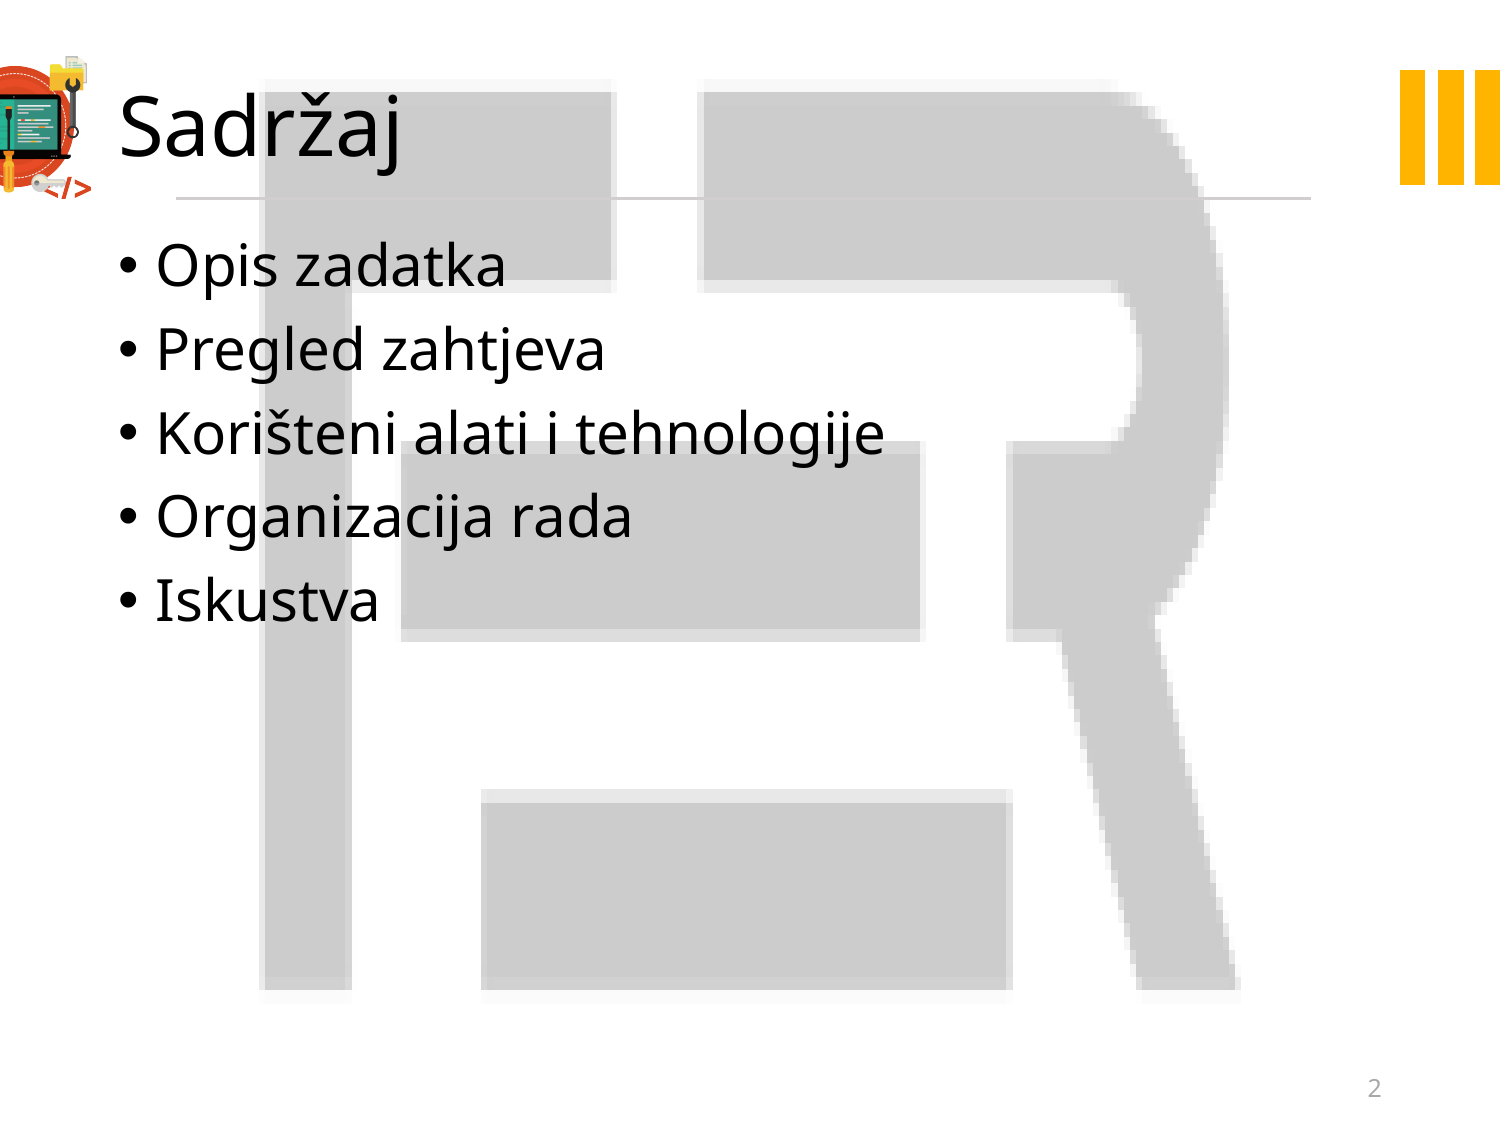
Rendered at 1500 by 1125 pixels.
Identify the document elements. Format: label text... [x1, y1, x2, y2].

title Sadržaj [103, 59, 1397, 199]
picture [0, 56, 91, 199]
list Opis zadatka Pregled zahtjeva Korišteni alati i tehnologije Organizacija rada Iskustva [103, 228, 1397, 1038]
slide_number 2 [1310, 1065, 1397, 1125]
